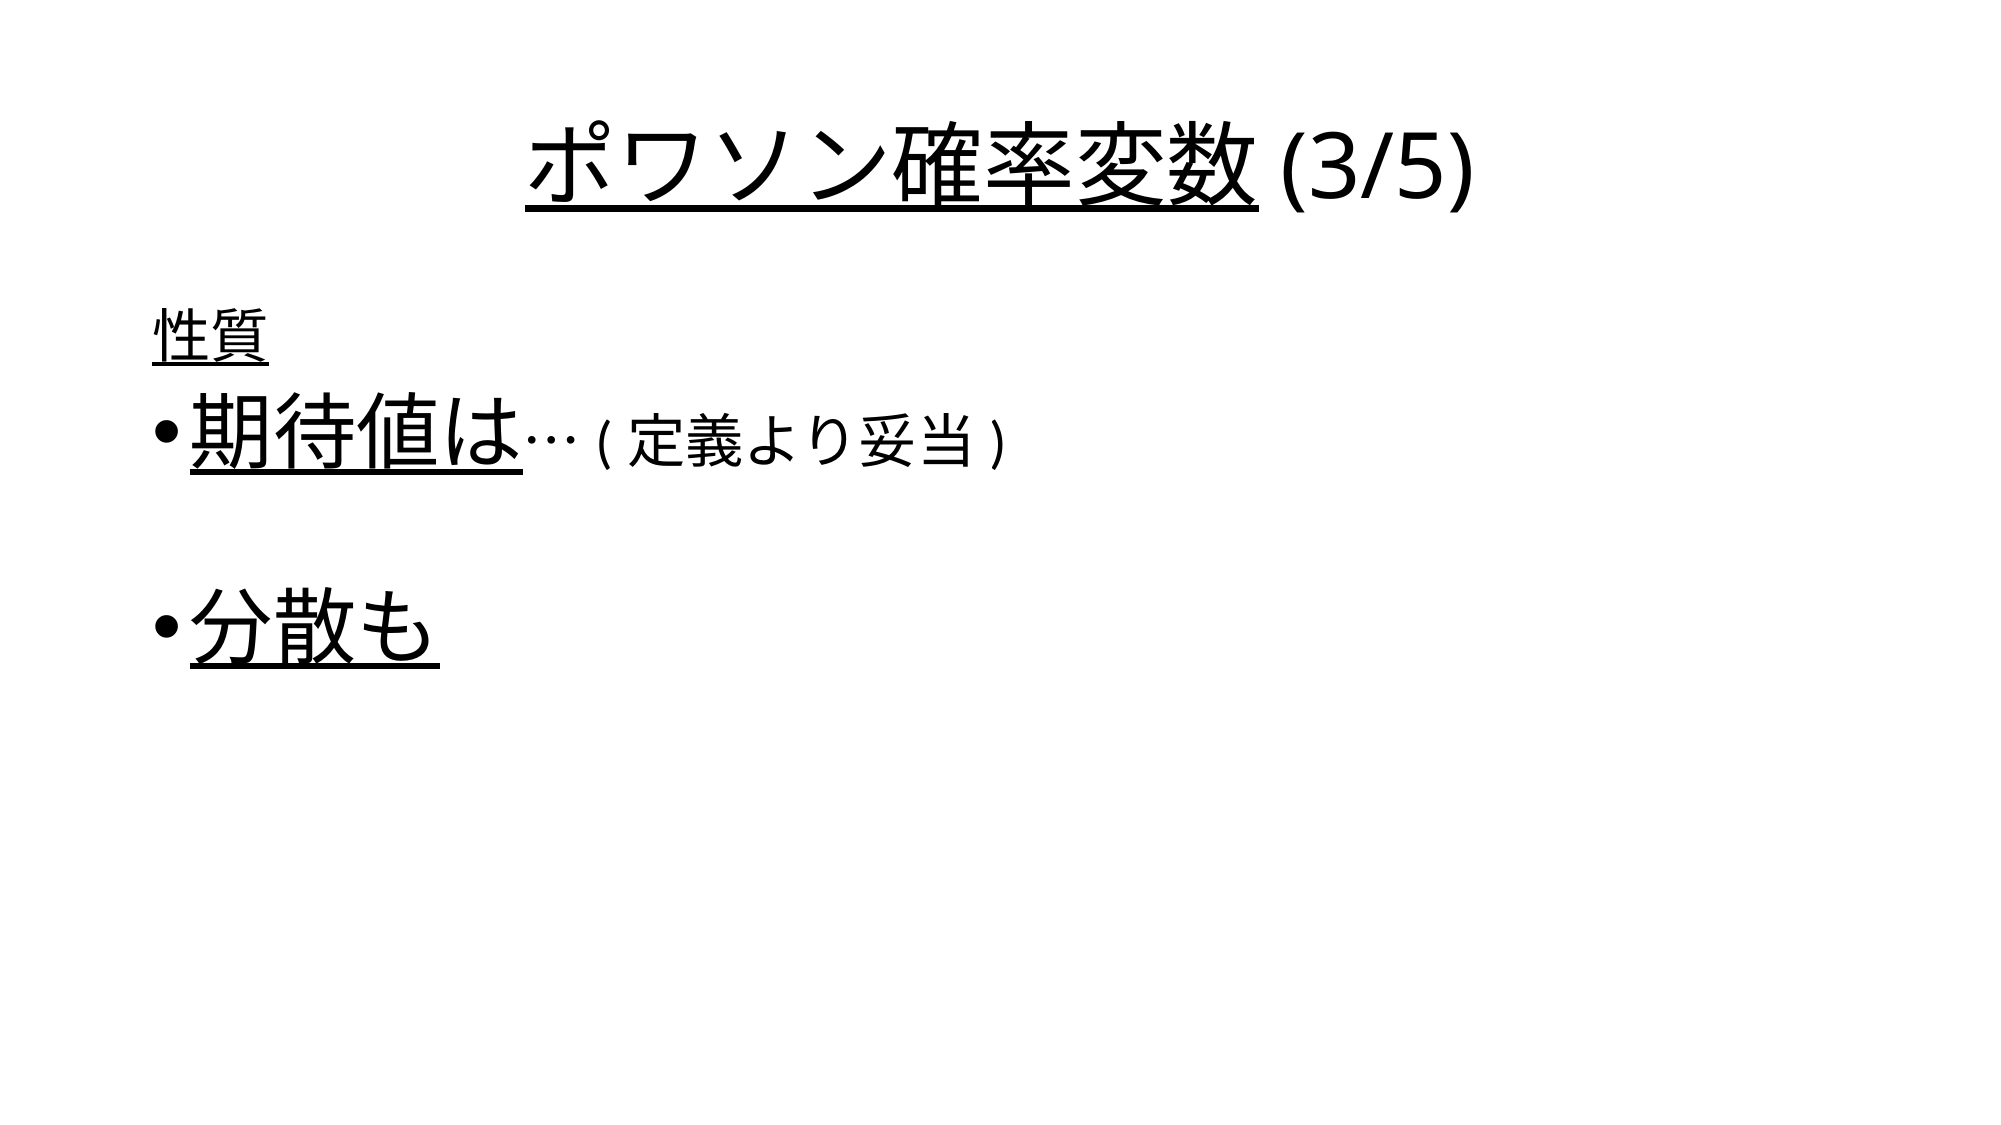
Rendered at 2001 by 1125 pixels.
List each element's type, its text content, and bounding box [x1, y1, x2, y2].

title ポワソン確率変数(3/5) [137, 59, 1863, 278]
